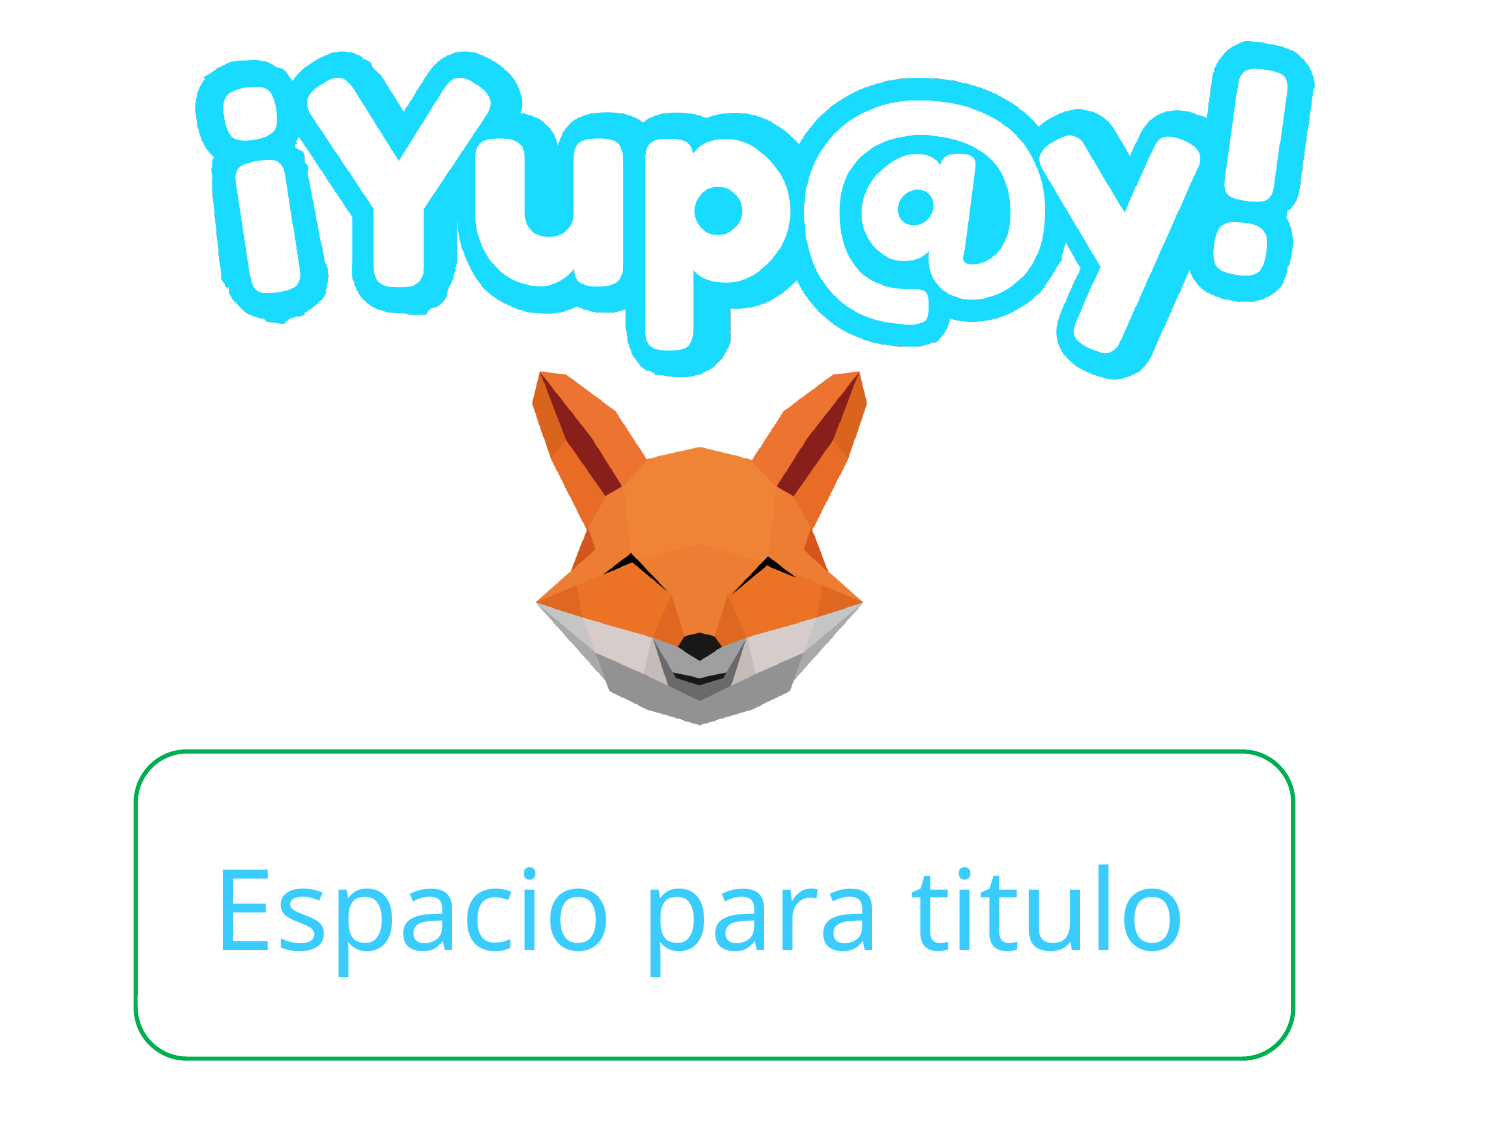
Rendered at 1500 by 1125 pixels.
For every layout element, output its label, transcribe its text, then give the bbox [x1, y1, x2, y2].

text_box Espacio para titulo [133, 749, 1296, 1061]
picture [135, 0, 1365, 726]
